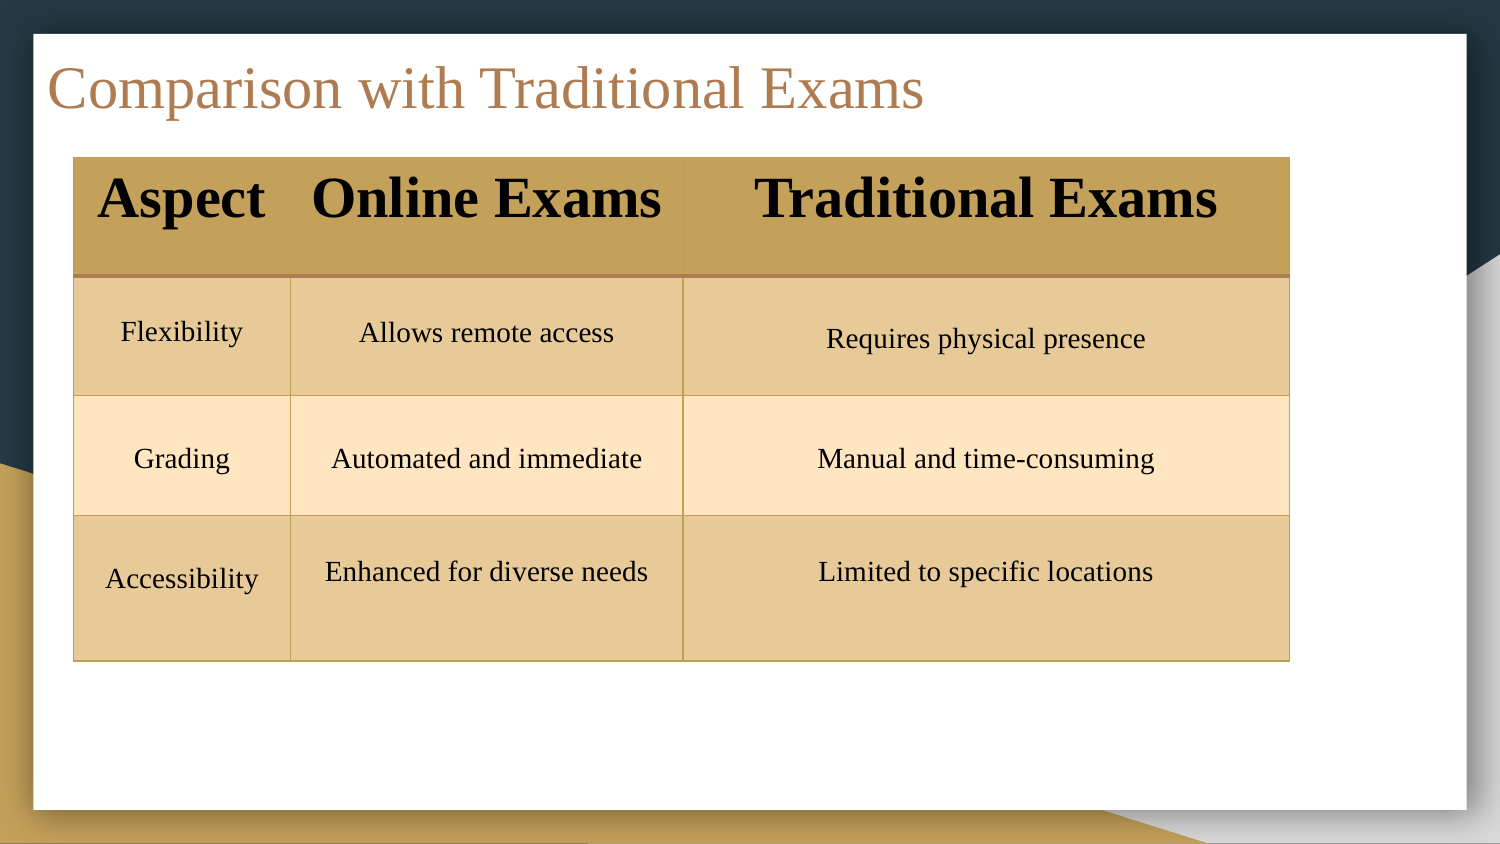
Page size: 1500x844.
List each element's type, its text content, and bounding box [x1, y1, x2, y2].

table_cell Requires physical presence [684, 278, 1289, 395]
table_header Aspect [74, 158, 290, 274]
table_cell Limited to specific locations [684, 516, 1289, 660]
table_cell Automated and immediate [291, 396, 682, 515]
table_cell Allows remote access [291, 278, 682, 395]
table_cell Manual and time-consuming [684, 396, 1289, 515]
table_cell Accessibility [74, 516, 290, 660]
table_header Traditional Exams [684, 158, 1289, 274]
table_cell Flexibility [74, 278, 290, 395]
table_cell Grading [74, 396, 290, 515]
title Comparison with Traditional Exams [32, 32, 1141, 158]
table_header Online Exams [291, 158, 682, 274]
table_cell Enhanced for diverse needs [291, 516, 682, 660]
